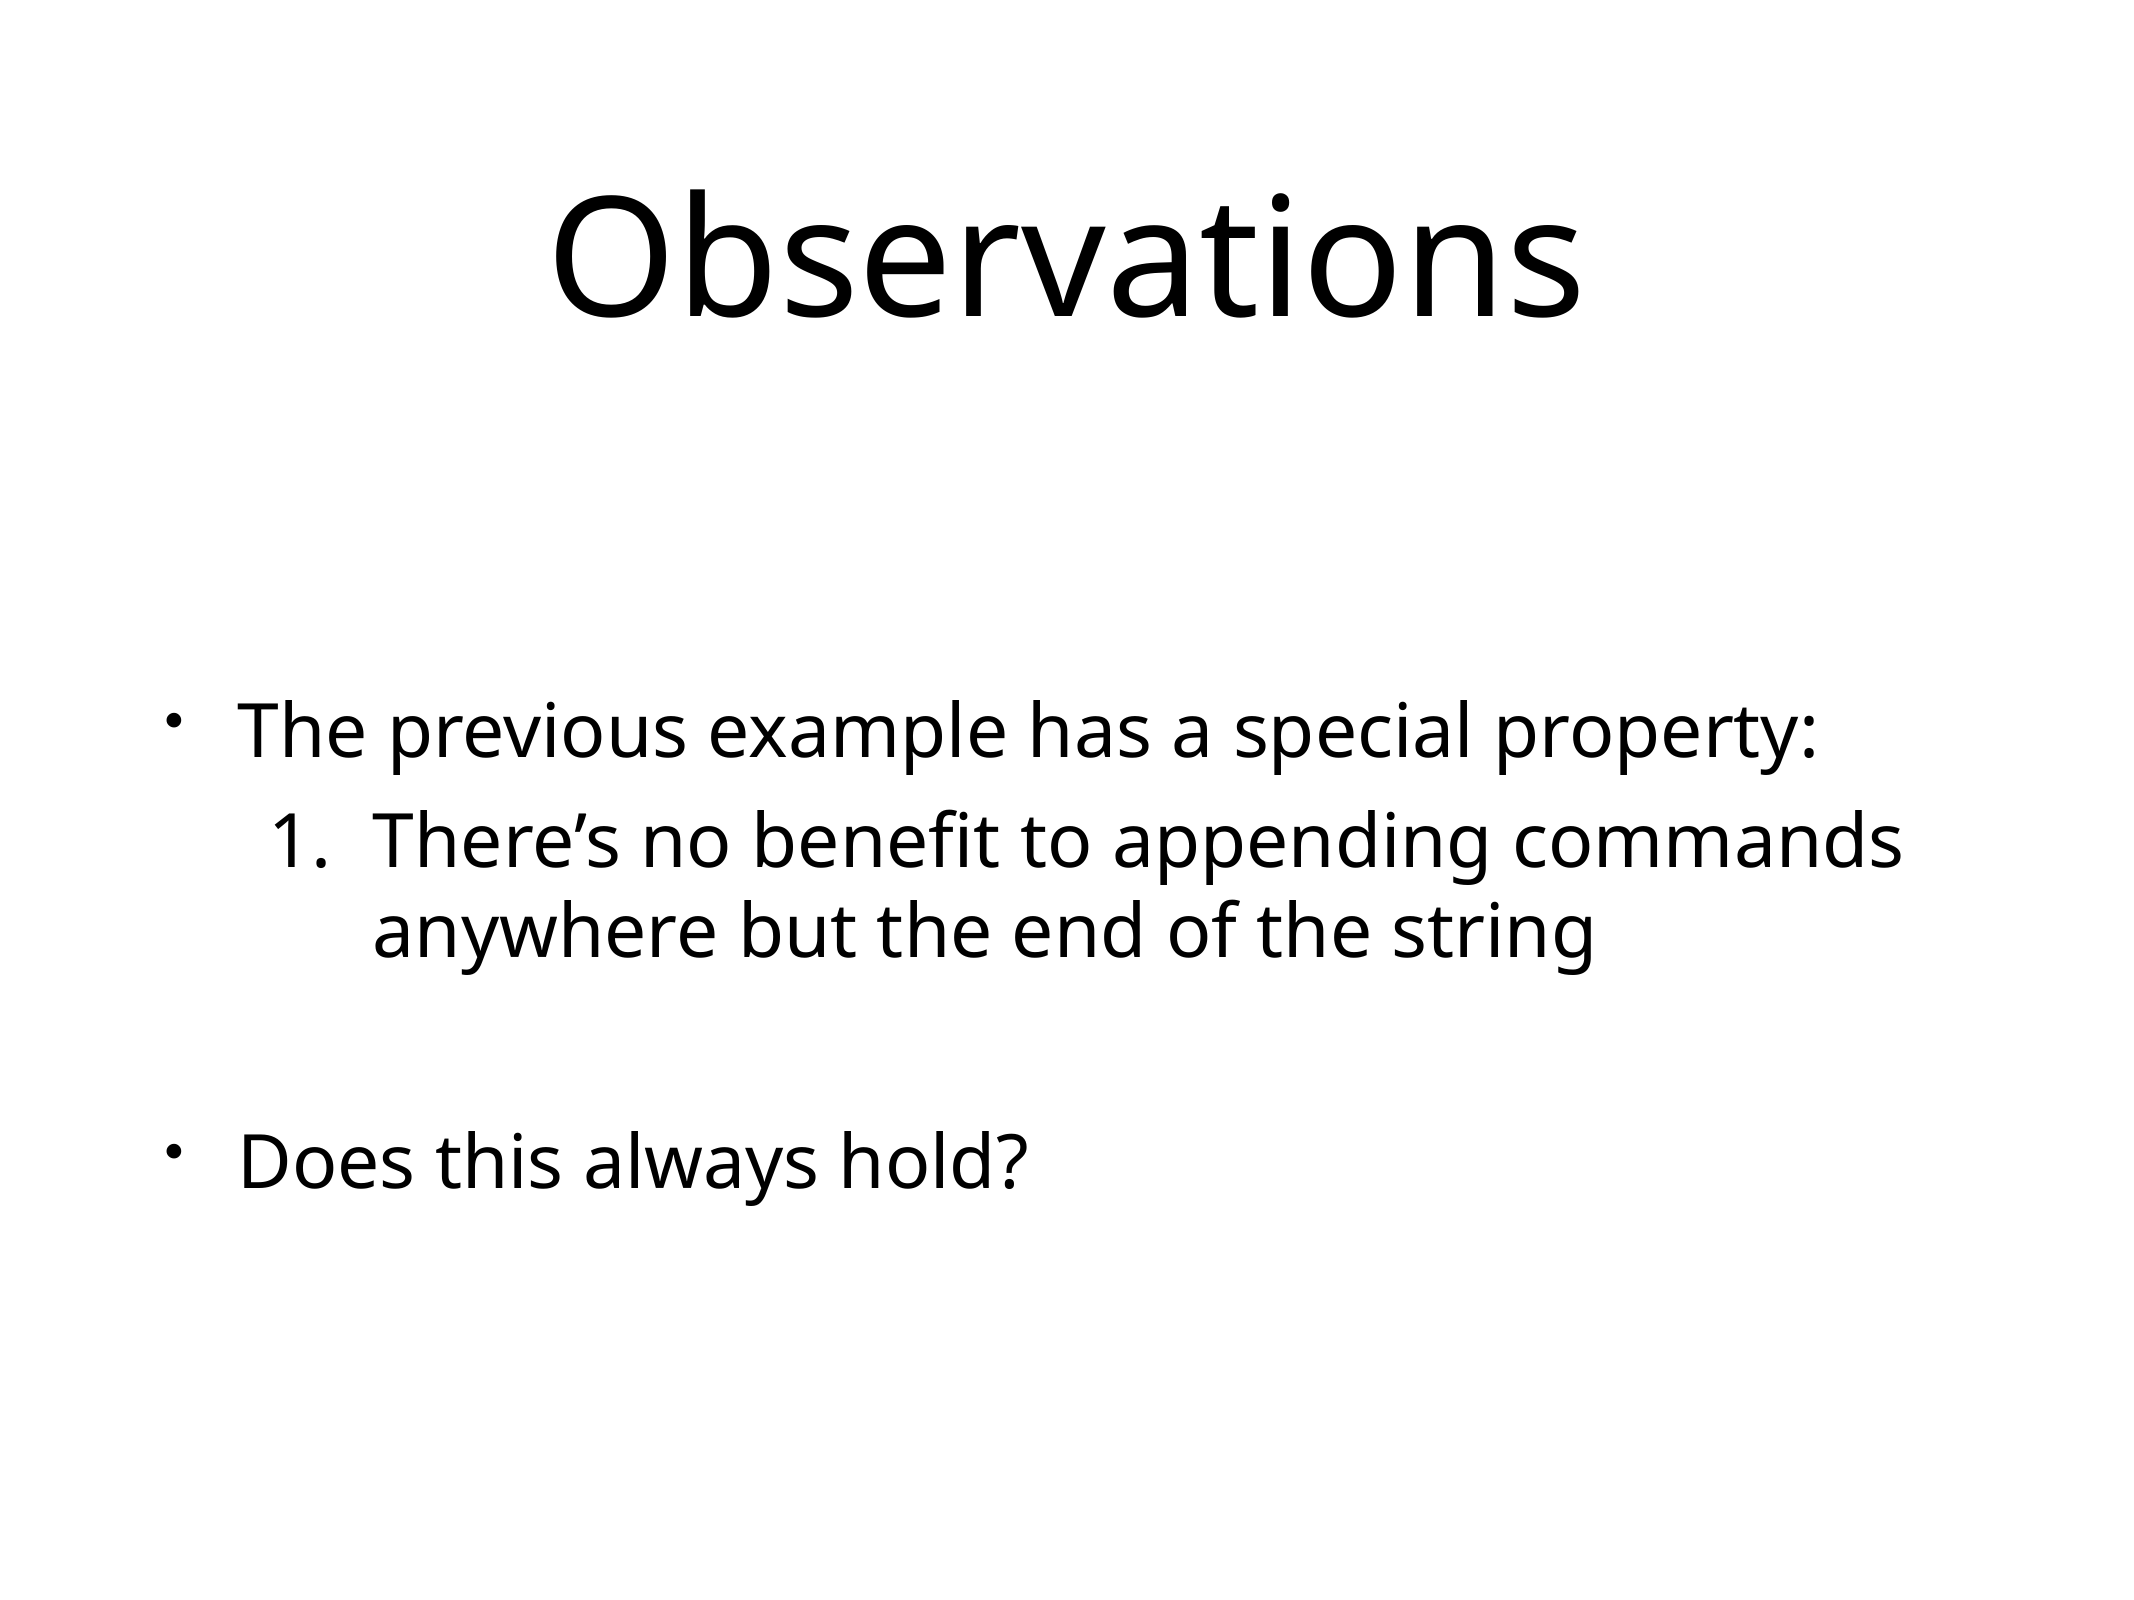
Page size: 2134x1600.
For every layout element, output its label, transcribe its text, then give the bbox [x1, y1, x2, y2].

title Observations [155, 72, 1978, 426]
list The previous example has a special property: There’s no benefit to appending commands anywhere but the end of the string Does this always hold? [155, 426, 1978, 1459]
